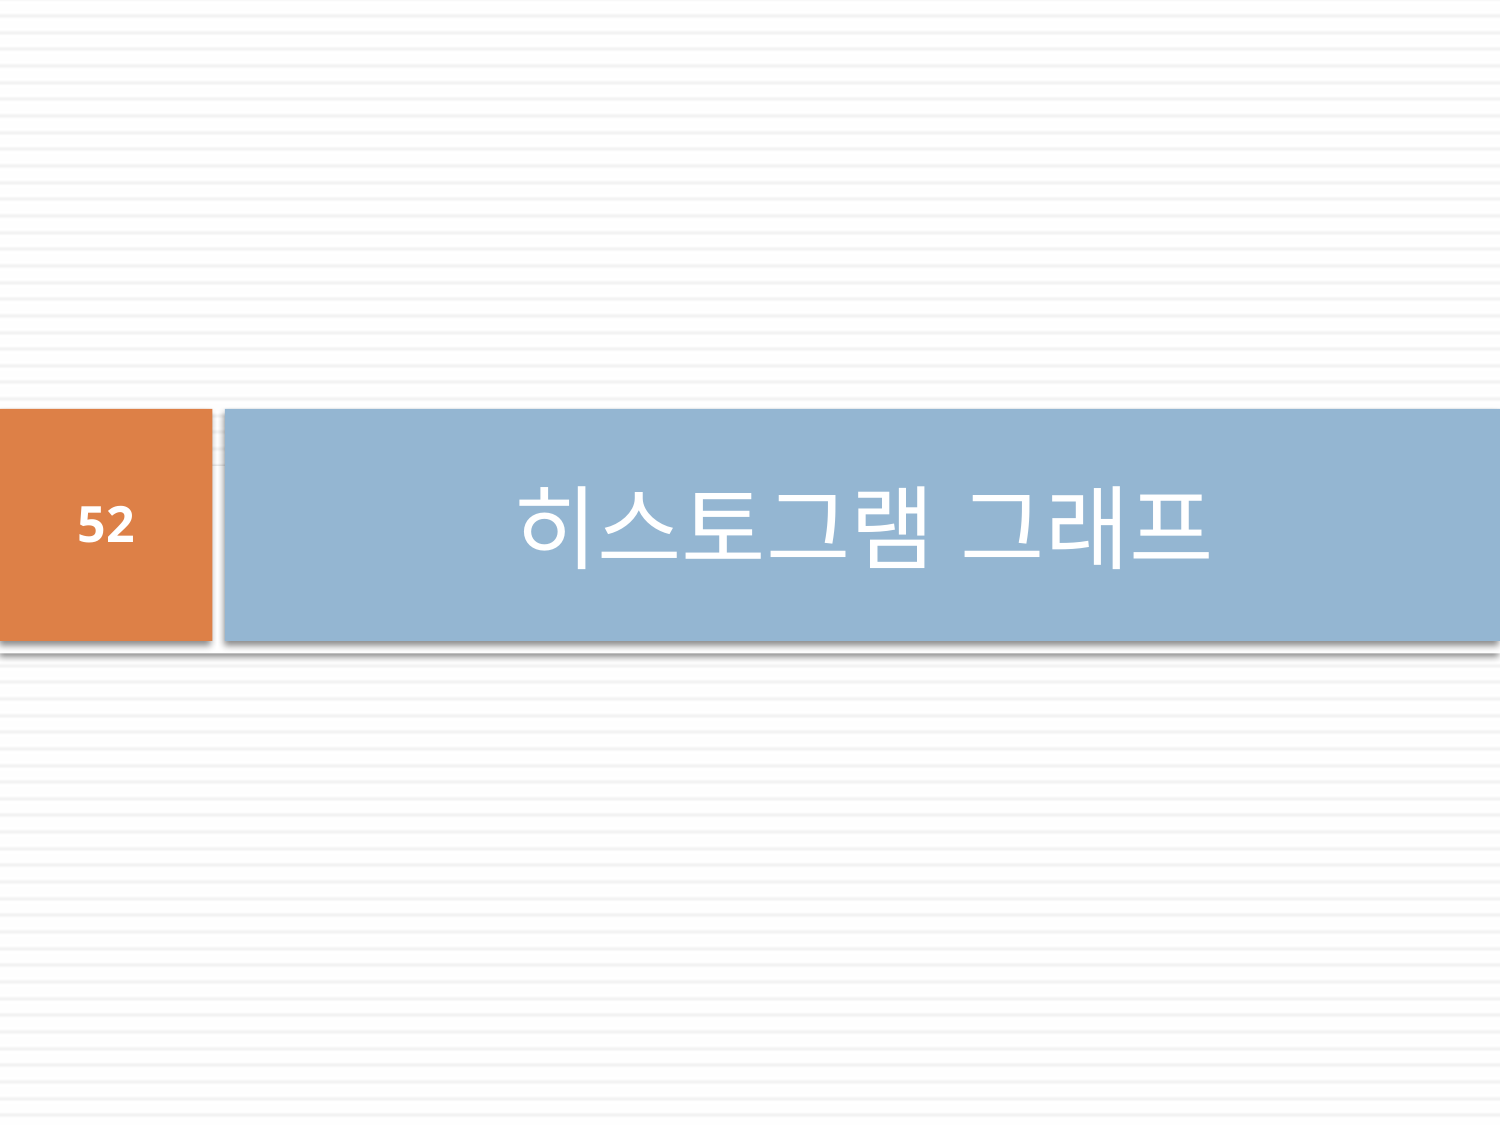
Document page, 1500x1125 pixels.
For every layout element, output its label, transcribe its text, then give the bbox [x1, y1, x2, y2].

title 히스토그램 그래프 [238, 444, 1489, 607]
slide_number 52 [0, 469, 213, 585]
